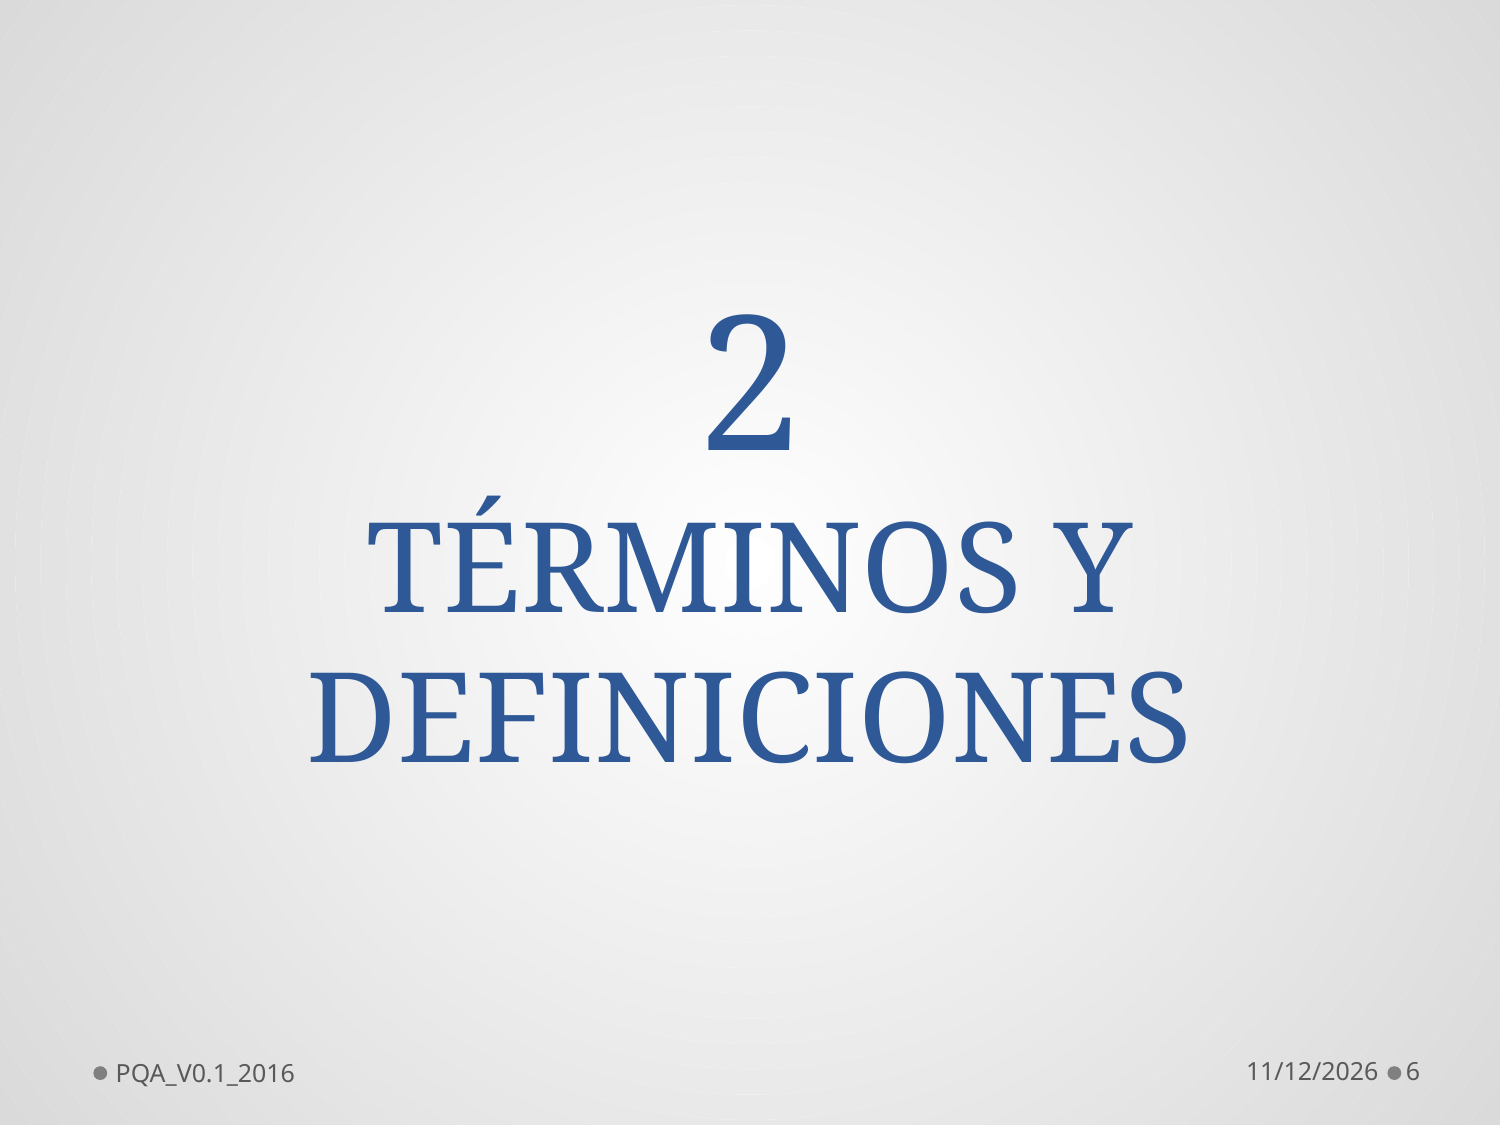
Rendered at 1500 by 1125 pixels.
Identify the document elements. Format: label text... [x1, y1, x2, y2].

footer PQA_V0.1_2016 [108, 1042, 703, 1103]
subtitle 2 TÉRMINOS Y DEFINICIONES [0, 255, 1500, 823]
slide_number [1043, 1042, 1386, 1103]
slide_number 6 [1401, 1042, 1494, 1103]
